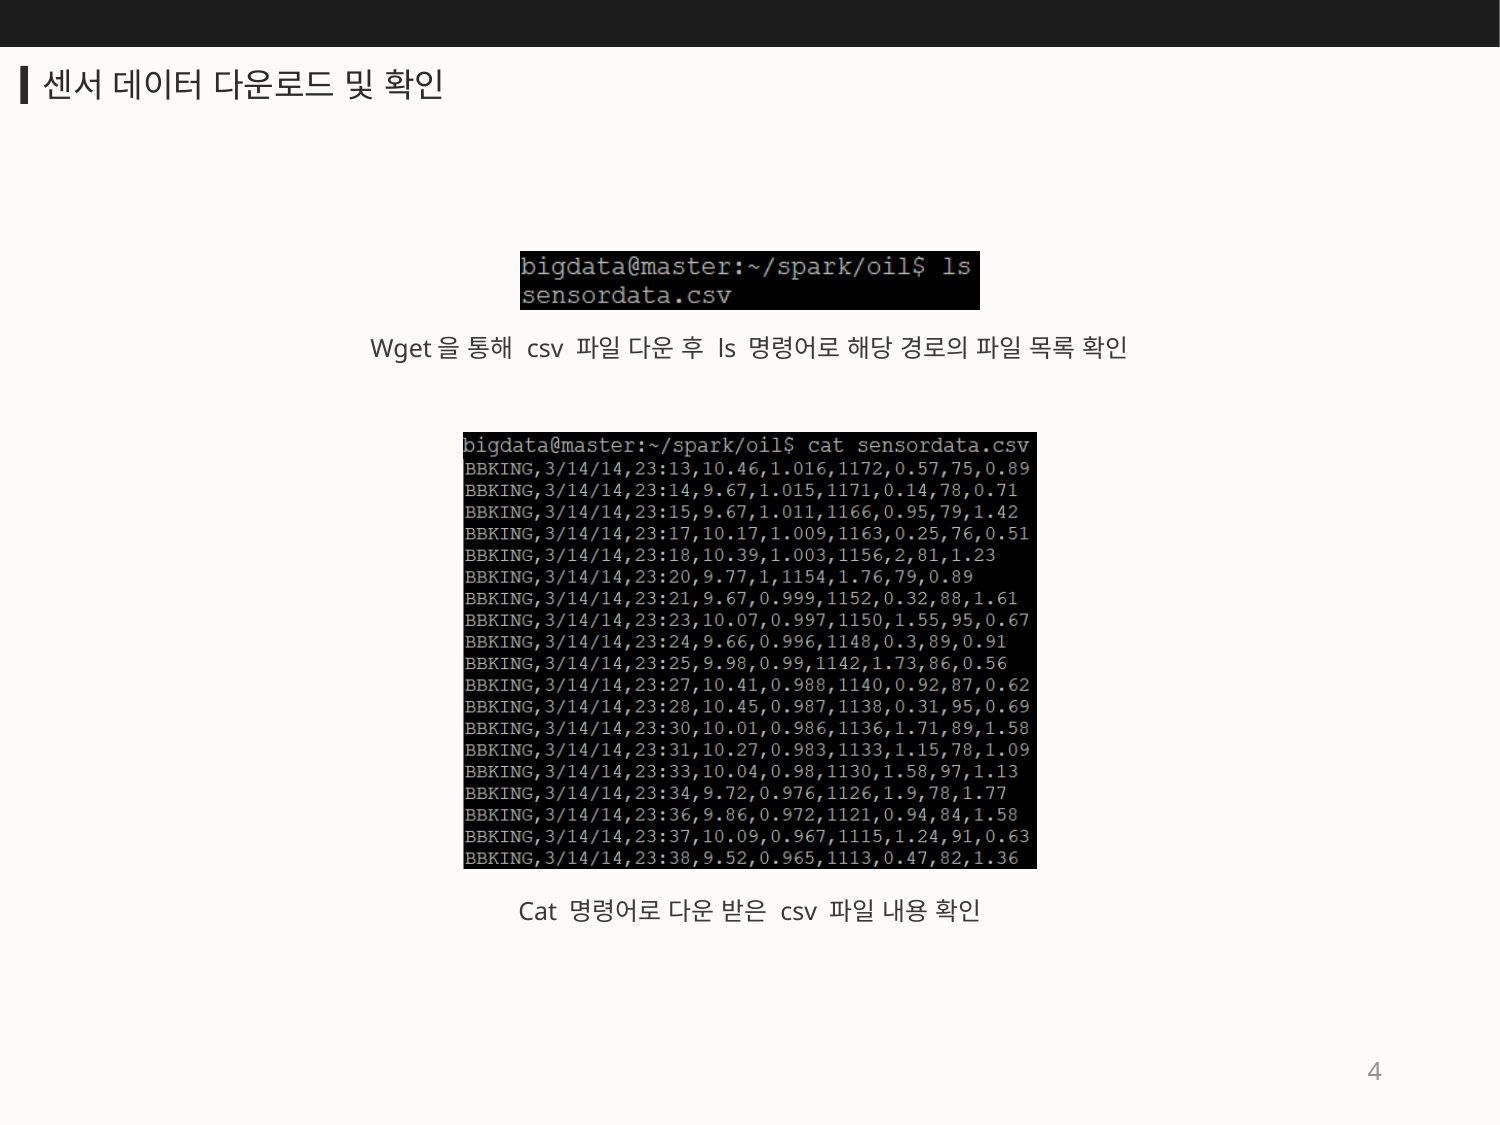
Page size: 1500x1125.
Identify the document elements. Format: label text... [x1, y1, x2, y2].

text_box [206, 251, 1294, 364]
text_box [206, 432, 1294, 928]
slide_number 4 [1059, 1042, 1397, 1103]
text_box 센서 데이터 다운로드 및 확인 [27, 56, 816, 112]
text_box [0, 0, 1500, 48]
text_box [19, 65, 29, 105]
